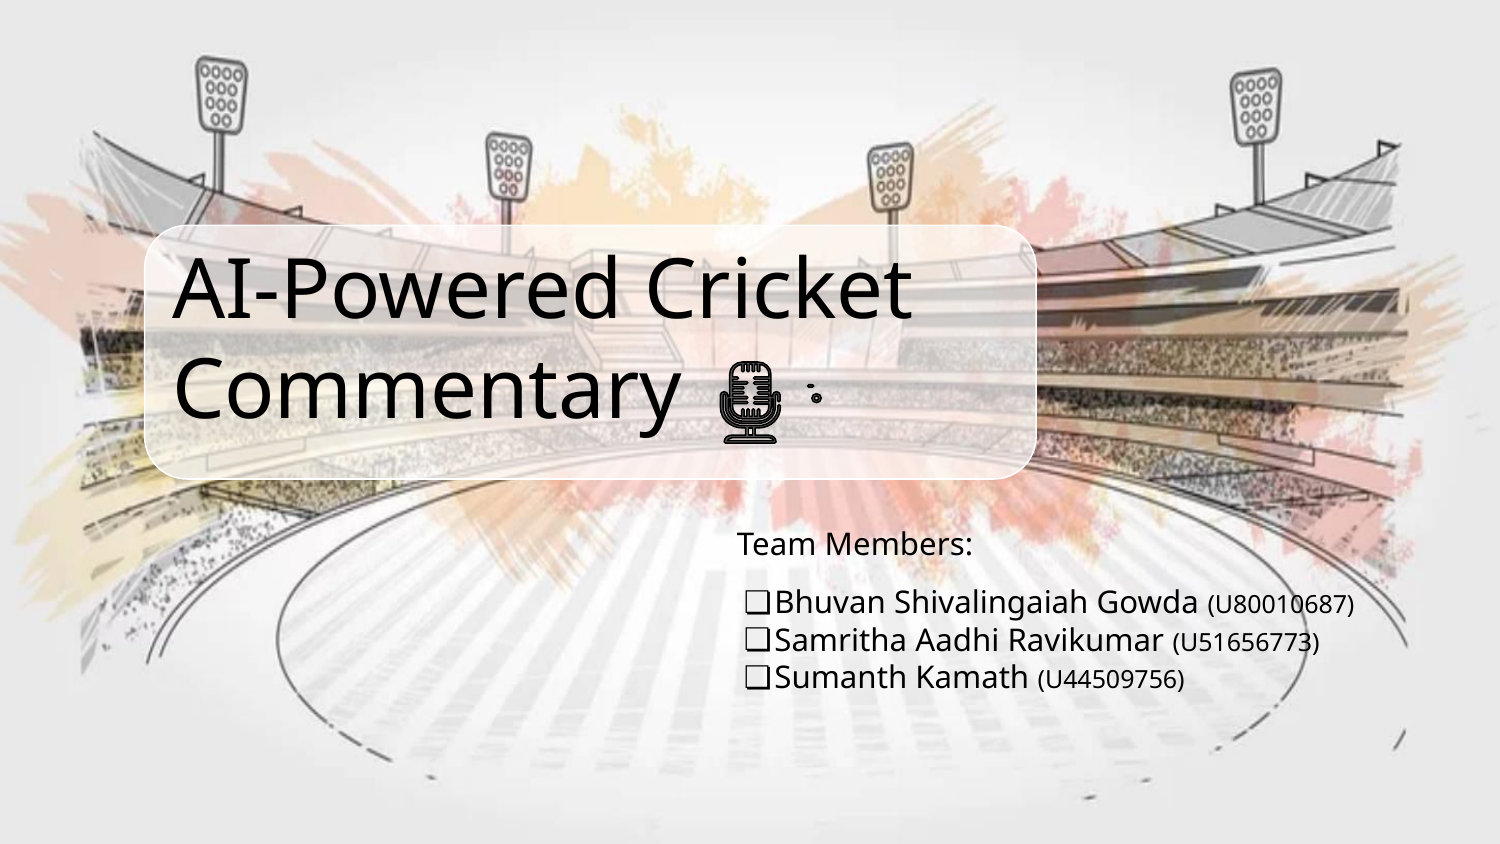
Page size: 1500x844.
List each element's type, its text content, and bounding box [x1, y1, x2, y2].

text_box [720, 361, 822, 444]
picture [0, 0, 1500, 844]
text_box Team Members: Bhuvan Shivalingaiah Gowda (U80010687) Samritha Aadhi Ravikumar (U51656773) Sumanth Kamath (U44509756) [721, 520, 1387, 699]
text_box AI-Powered Cricket Commentary [144, 225, 1037, 479]
